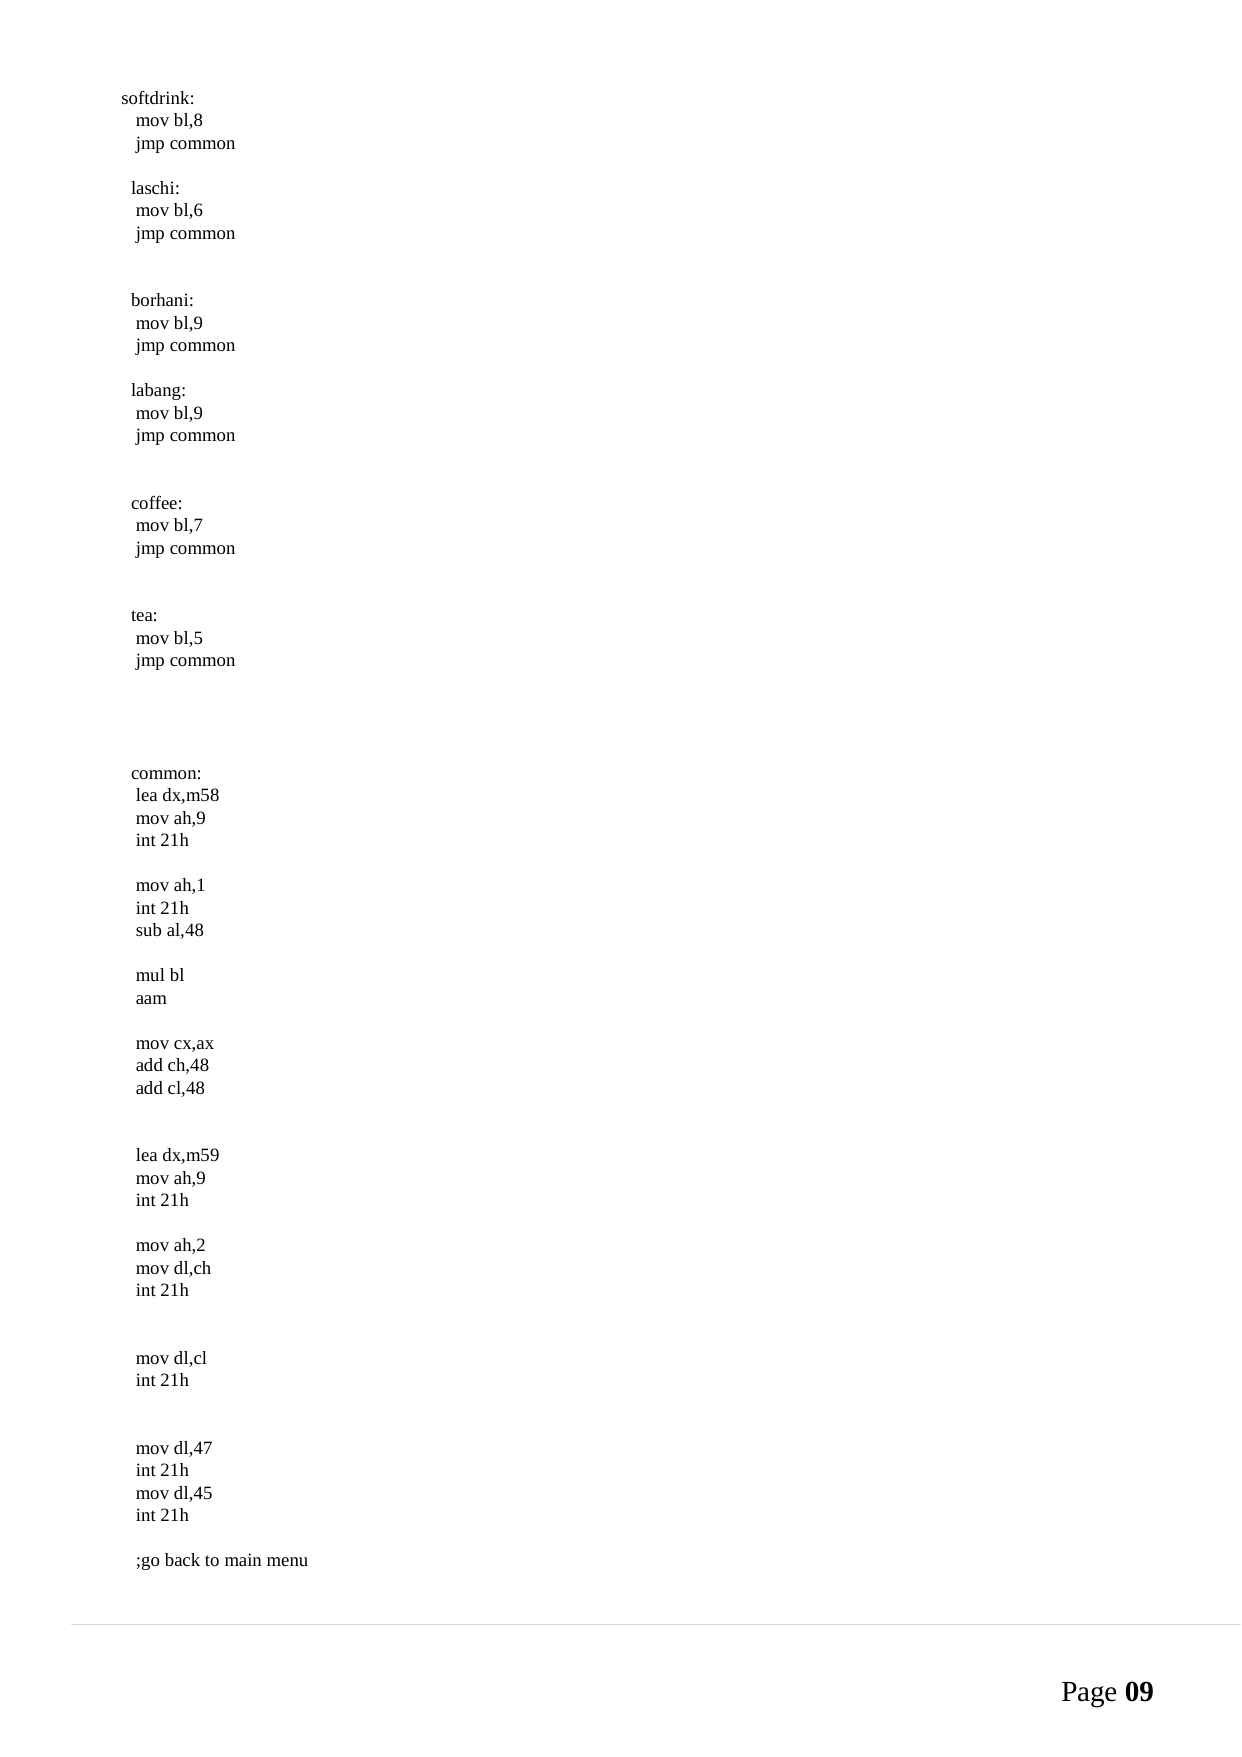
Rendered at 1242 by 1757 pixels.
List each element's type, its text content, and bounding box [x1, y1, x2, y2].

text_box softdrink: mov bl,8 jmp common laschi: mov bl,6 jmp common borhani: mov bl,9 jmp common labang: mov bl,9 jmp common coffee: mov bl,7 jmp common tea: mov bl,5 jmp common common: lea dx,m58 mov ah,9 int 21h mov ah,1 int 21h sub al,48 mul bl aam mov cx,ax add ch,48 add cl,48 lea dx,m59 mov ah,9 int 21h mov ah,2 mov dl,ch int 21h mov dl,cl int 21h mov dl,47 int 21h mov dl,45 int 21h ;go back to main menu [102, 78, 1140, 1601]
text_box Page 09 [1059, 1673, 1157, 1708]
